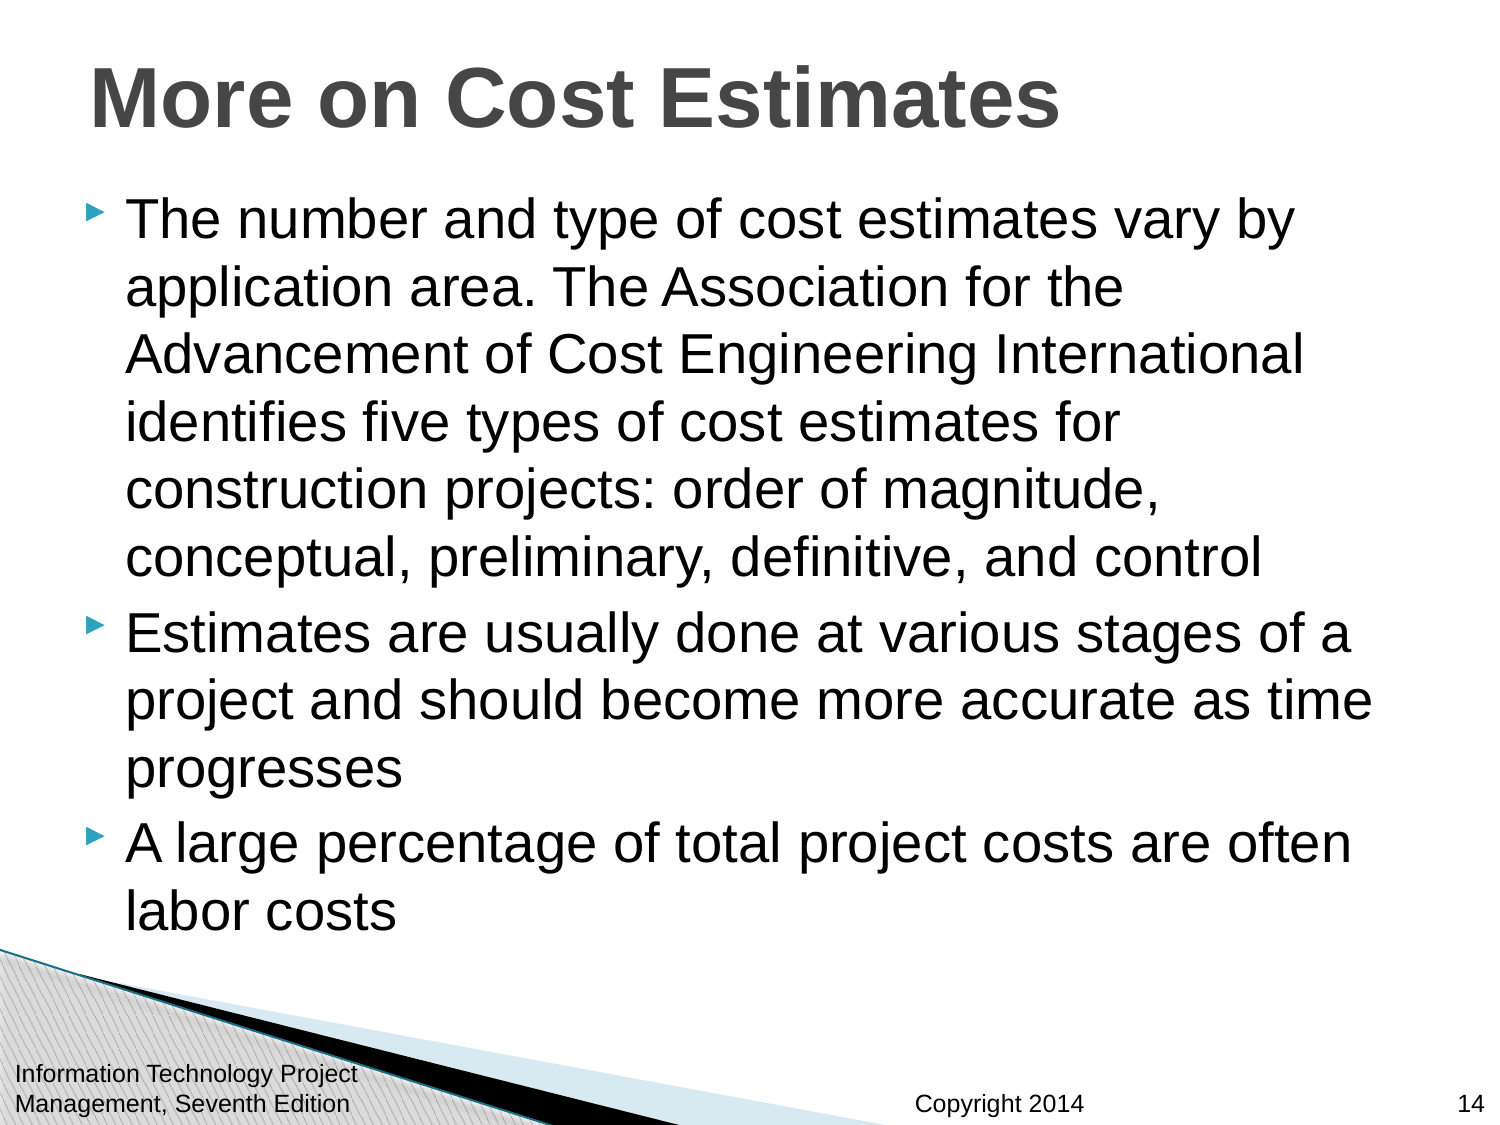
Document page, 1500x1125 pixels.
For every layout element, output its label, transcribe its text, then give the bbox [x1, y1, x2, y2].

slide_number 14 [1408, 1065, 1500, 1125]
footer Information Technology Project Management, Seventh Edition [0, 1065, 425, 1125]
title More on Cost Estimates [75, 0, 1425, 188]
list The number and type of cost estimates vary by application area. The Association for the Advancement of Cost Engineering International identifies five types of cost estimates for construction projects: order of magnitude, conceptual, preliminary, definitive, and control Estimates are usually done at various stages of a project and should become more accurate as time progresses A large percentage of total project costs are often labor costs [49, 174, 1426, 918]
